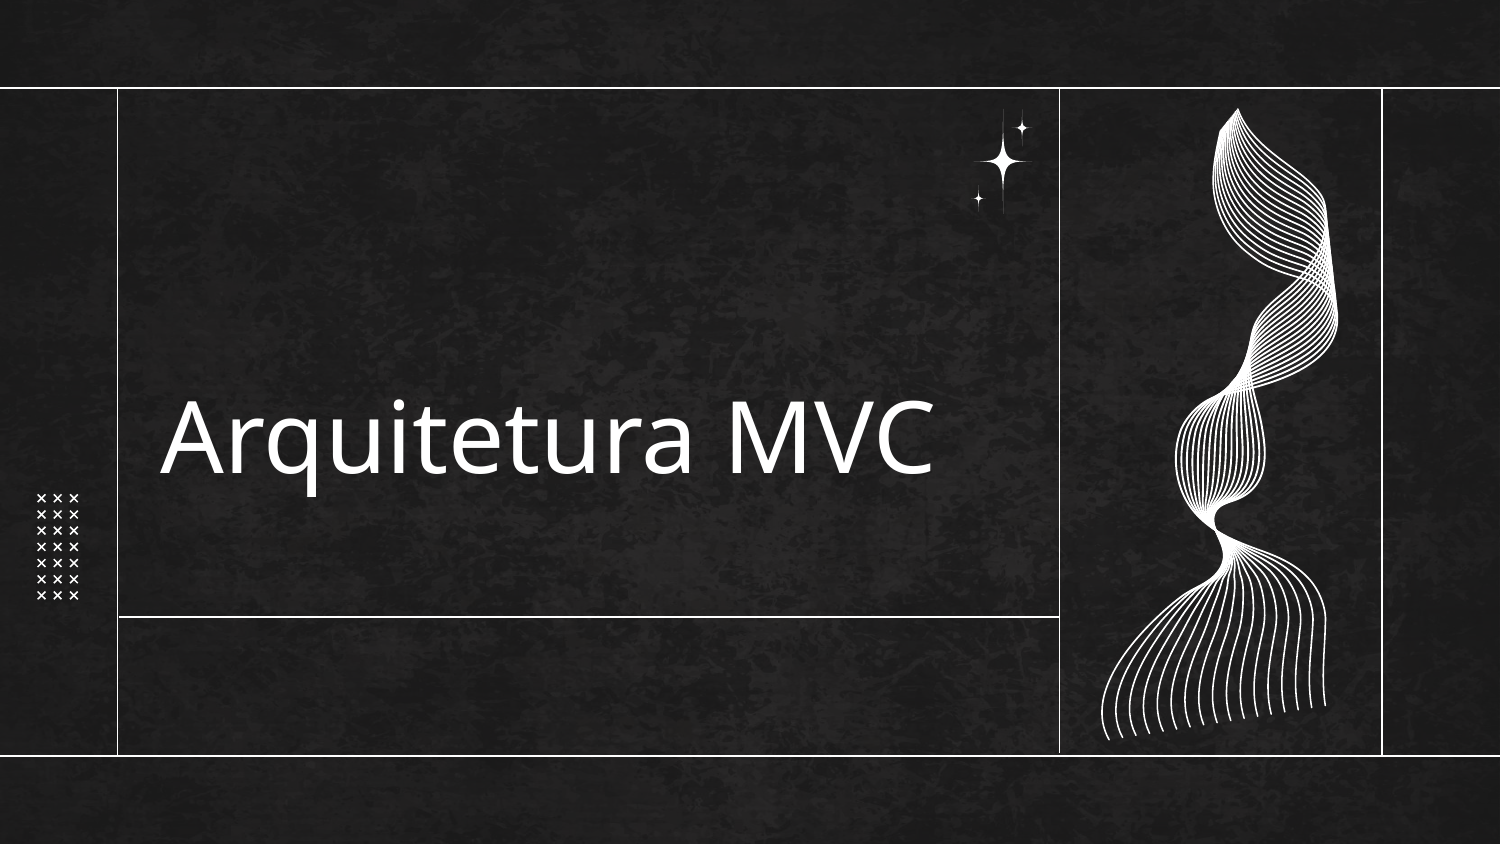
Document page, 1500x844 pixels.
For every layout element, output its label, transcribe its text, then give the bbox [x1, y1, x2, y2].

text_box [973, 108, 1033, 214]
text_box [971, 185, 986, 212]
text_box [1101, 108, 1338, 740]
title Arquitetura MVC [145, 150, 1054, 509]
